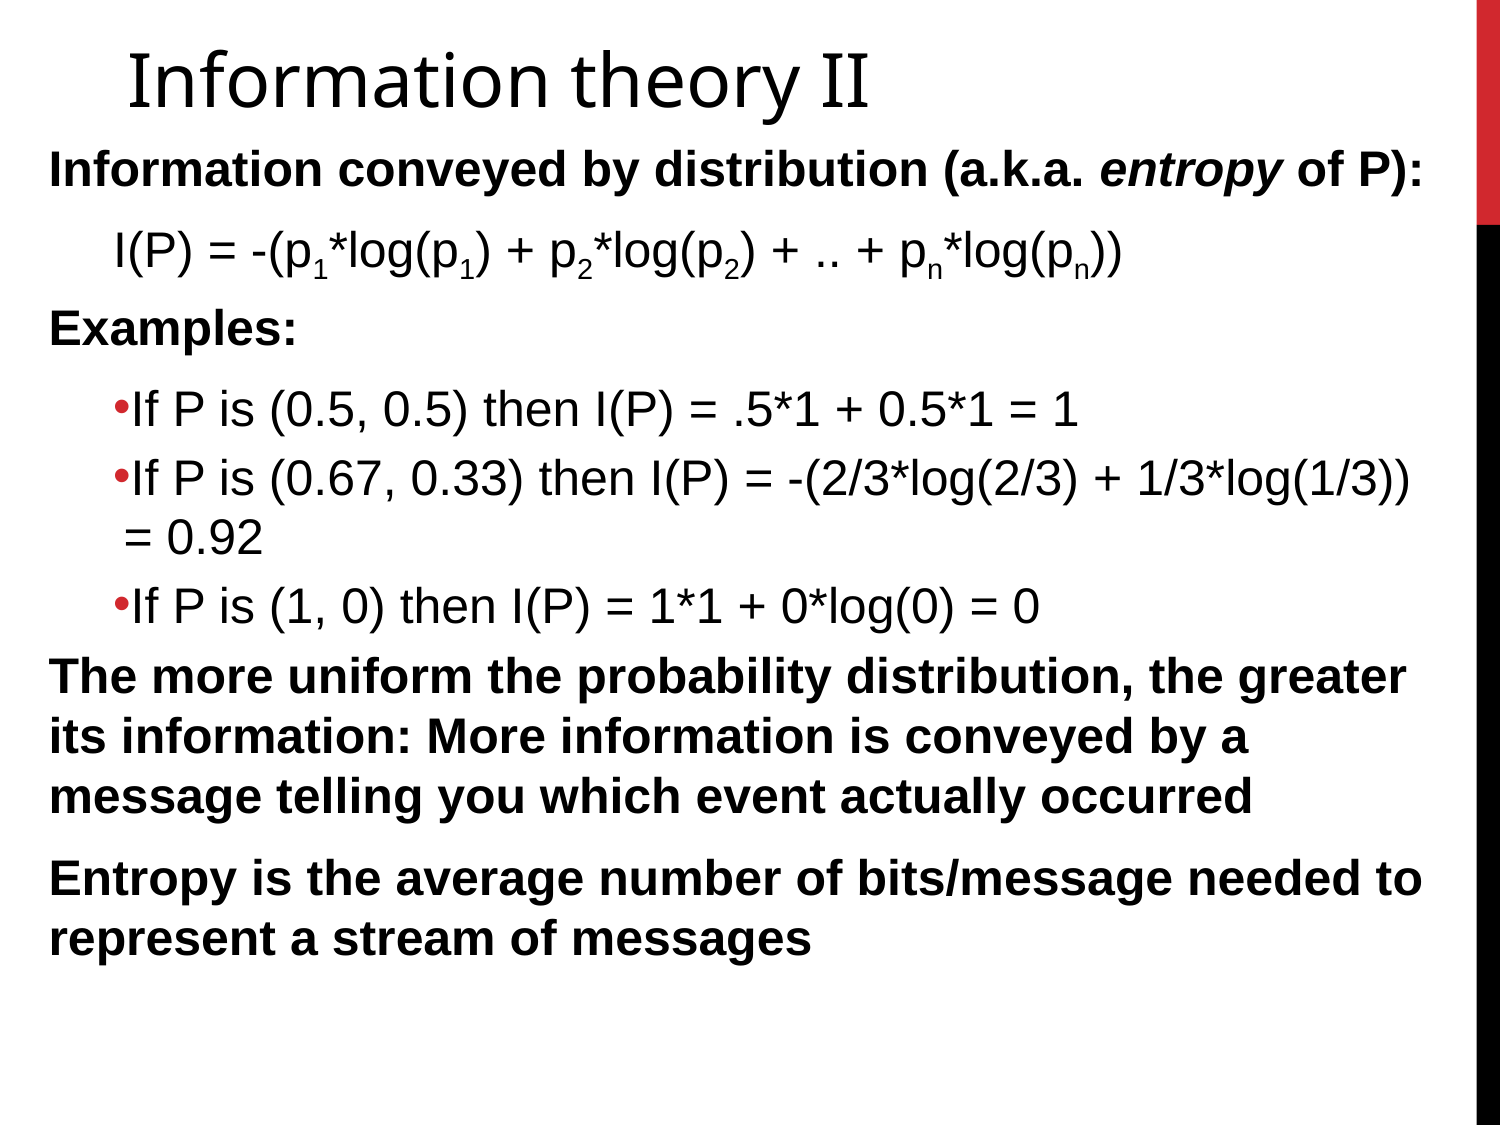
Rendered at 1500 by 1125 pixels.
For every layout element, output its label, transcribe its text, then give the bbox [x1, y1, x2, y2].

list Information conveyed by distribution (a.k.a. entropy of P): I(P) = -(p1*log(p1) + p2*log(p2) + .. + pn*log(pn)) Examples: If P is (0.5, 0.5) then I(P) = .5*1 + 0.5*1 = 1 If P is (0.67, 0.33) then I(P) = -(2/3*log(2/3) + 1/3*log(1/3)) = 0.92 If P is (1, 0) then I(P) = 1*1 + 0*log(0) = 0 The more uniform the probability distribution, the greater its information: More information is conveyed by a message telling you which event actually occurred Entropy is the average number of bits/message needed to represent a stream of messages [33, 121, 1465, 972]
title Information theory II [112, 37, 1388, 121]
